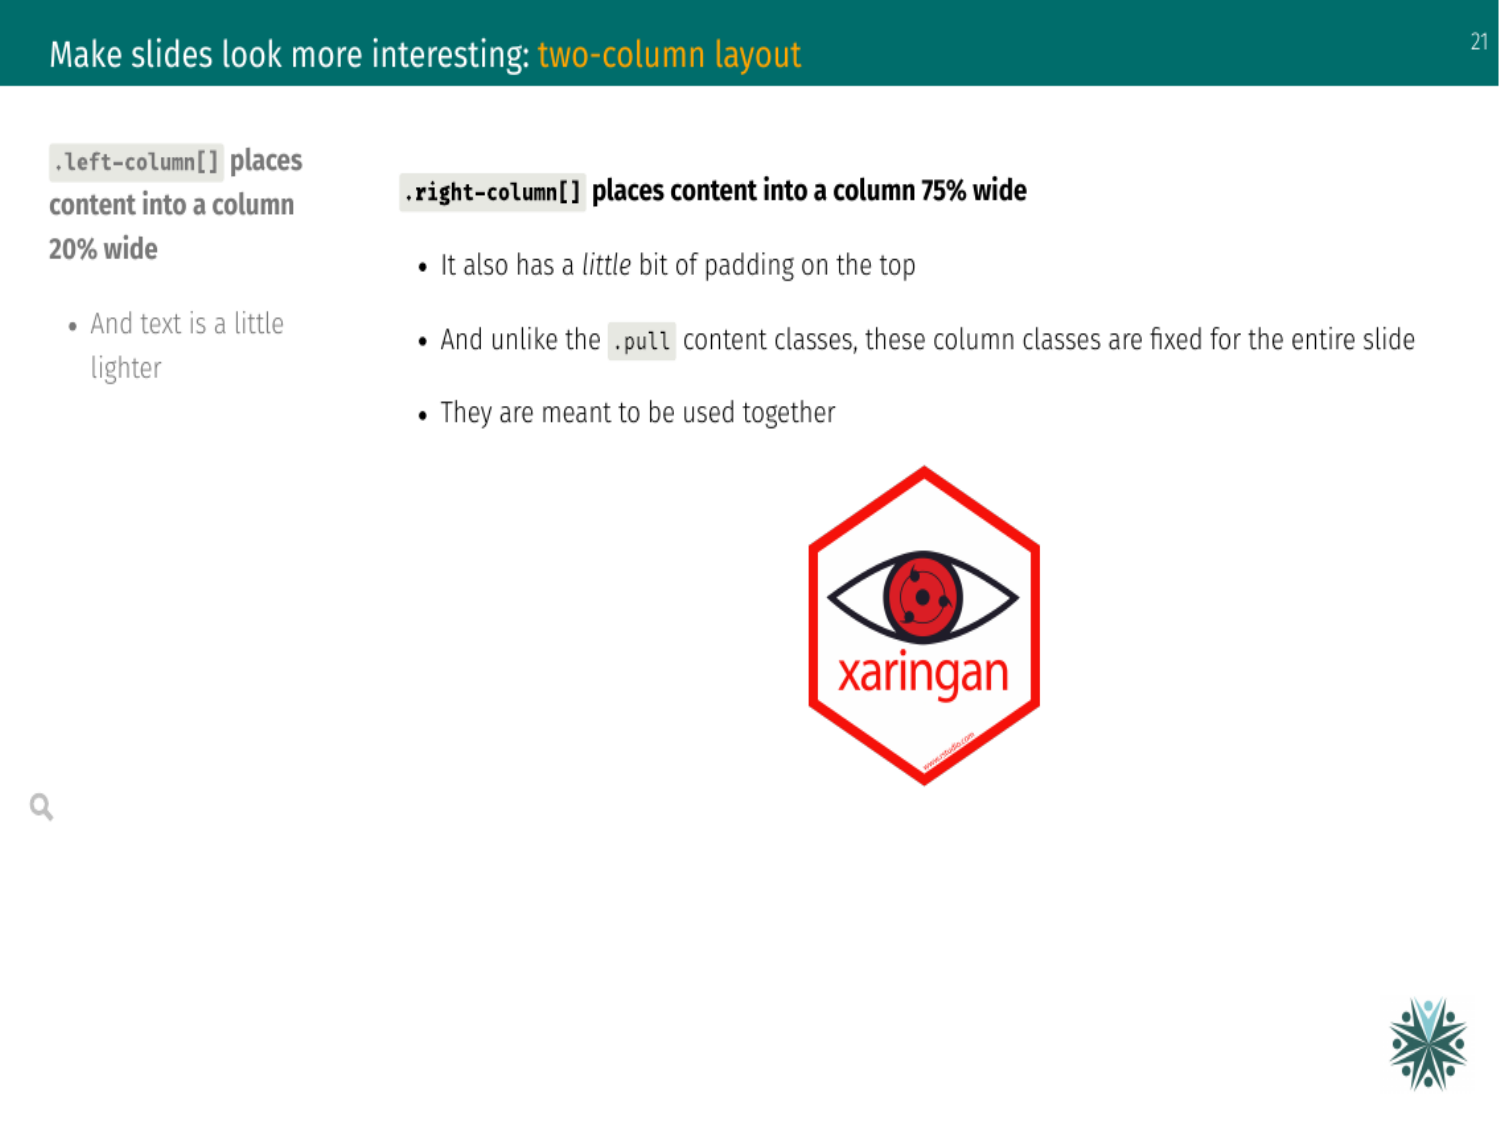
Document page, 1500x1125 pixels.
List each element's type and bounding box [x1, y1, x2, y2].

list [0, 0, 1500, 1125]
